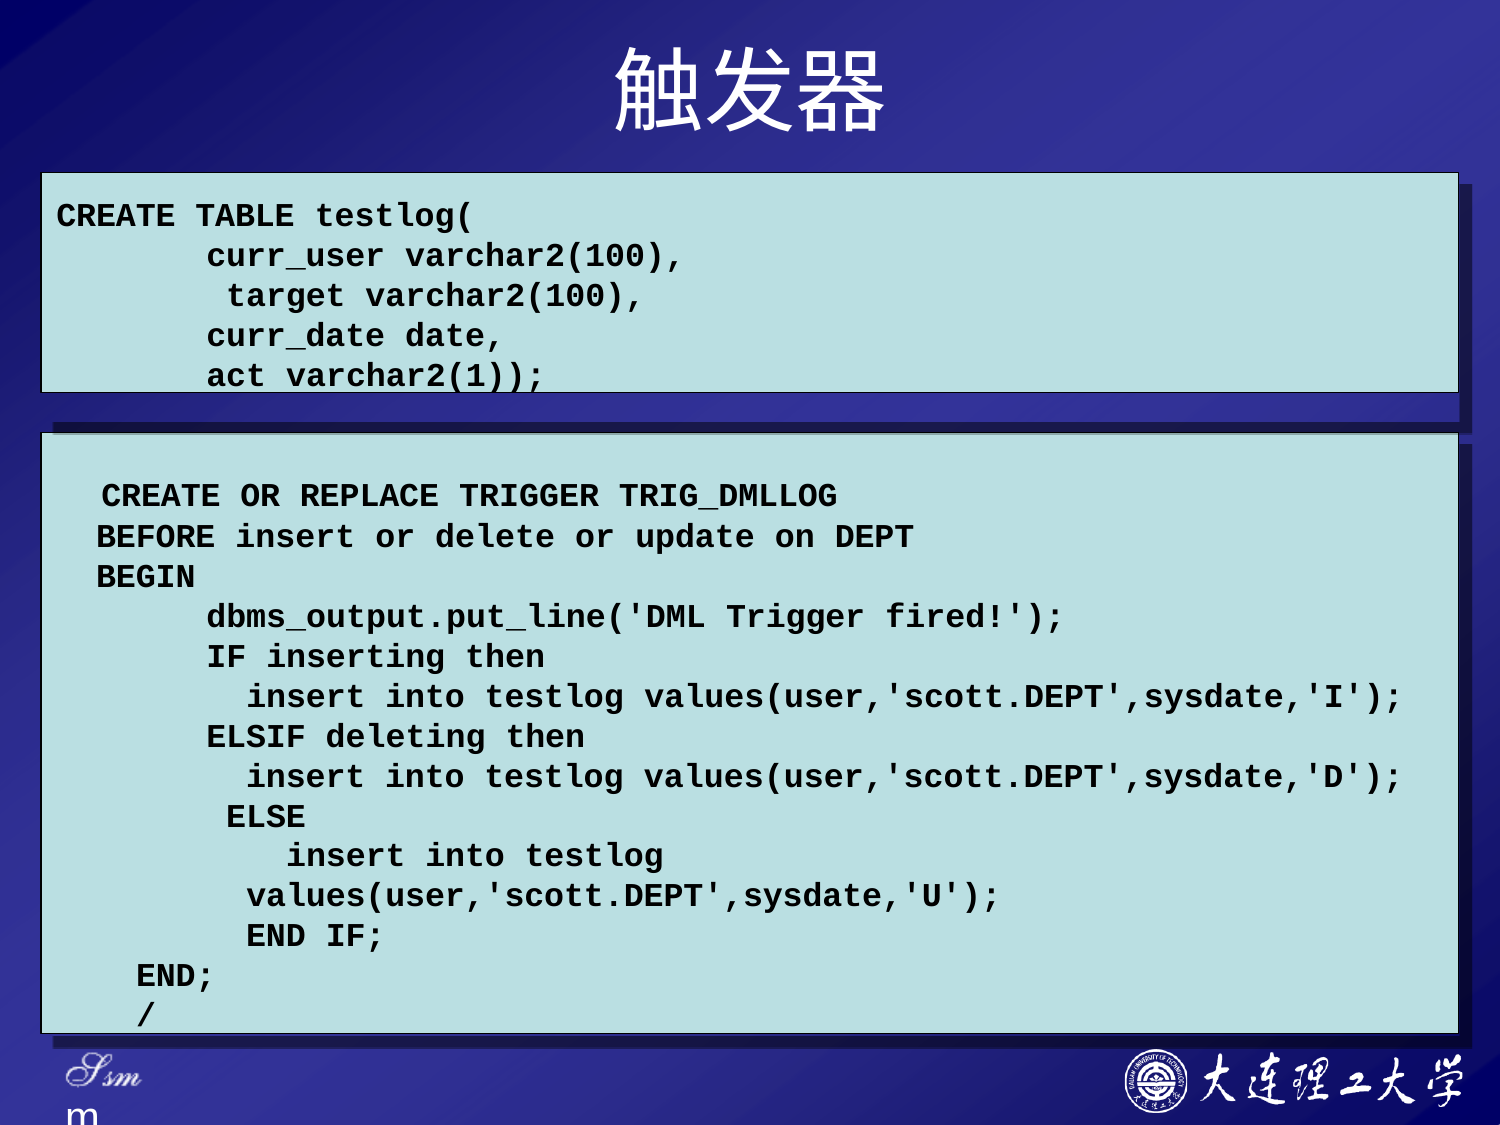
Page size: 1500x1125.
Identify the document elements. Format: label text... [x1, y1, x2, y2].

text_box [1459, 472, 1463, 1009]
text_box Ssm [64, 1102, 149, 1125]
text_box CREATE OR REPLACE TRIGGER TRIG_DMLLOG BEFORE insert or delete or update on DEPT BEGIN dbms_output.put_line('DML Trigger fired!'); IF inserting then insert into testlog values(user,'scott.DEPT',sysdate,'I'); ELSIF deleting then insert into testlog values(user,'scott.DEPT',sysdate,'D'); ELSE insert into testlog values(user,'scott.DEPT',sysdate,'U'); END IF; END; / [41, 432, 1459, 1034]
title 触发器 [610, 30, 890, 172]
text_box [52, 183, 1473, 435]
text_box [49, 1037, 155, 1102]
text_box [52, 443, 1473, 1049]
text_box CREATE TABLE testlog( curr_user varchar2(100), target varchar2(100), curr_date date, act varchar2(1)); [41, 172, 1459, 393]
picture [0, 0, 1500, 1125]
